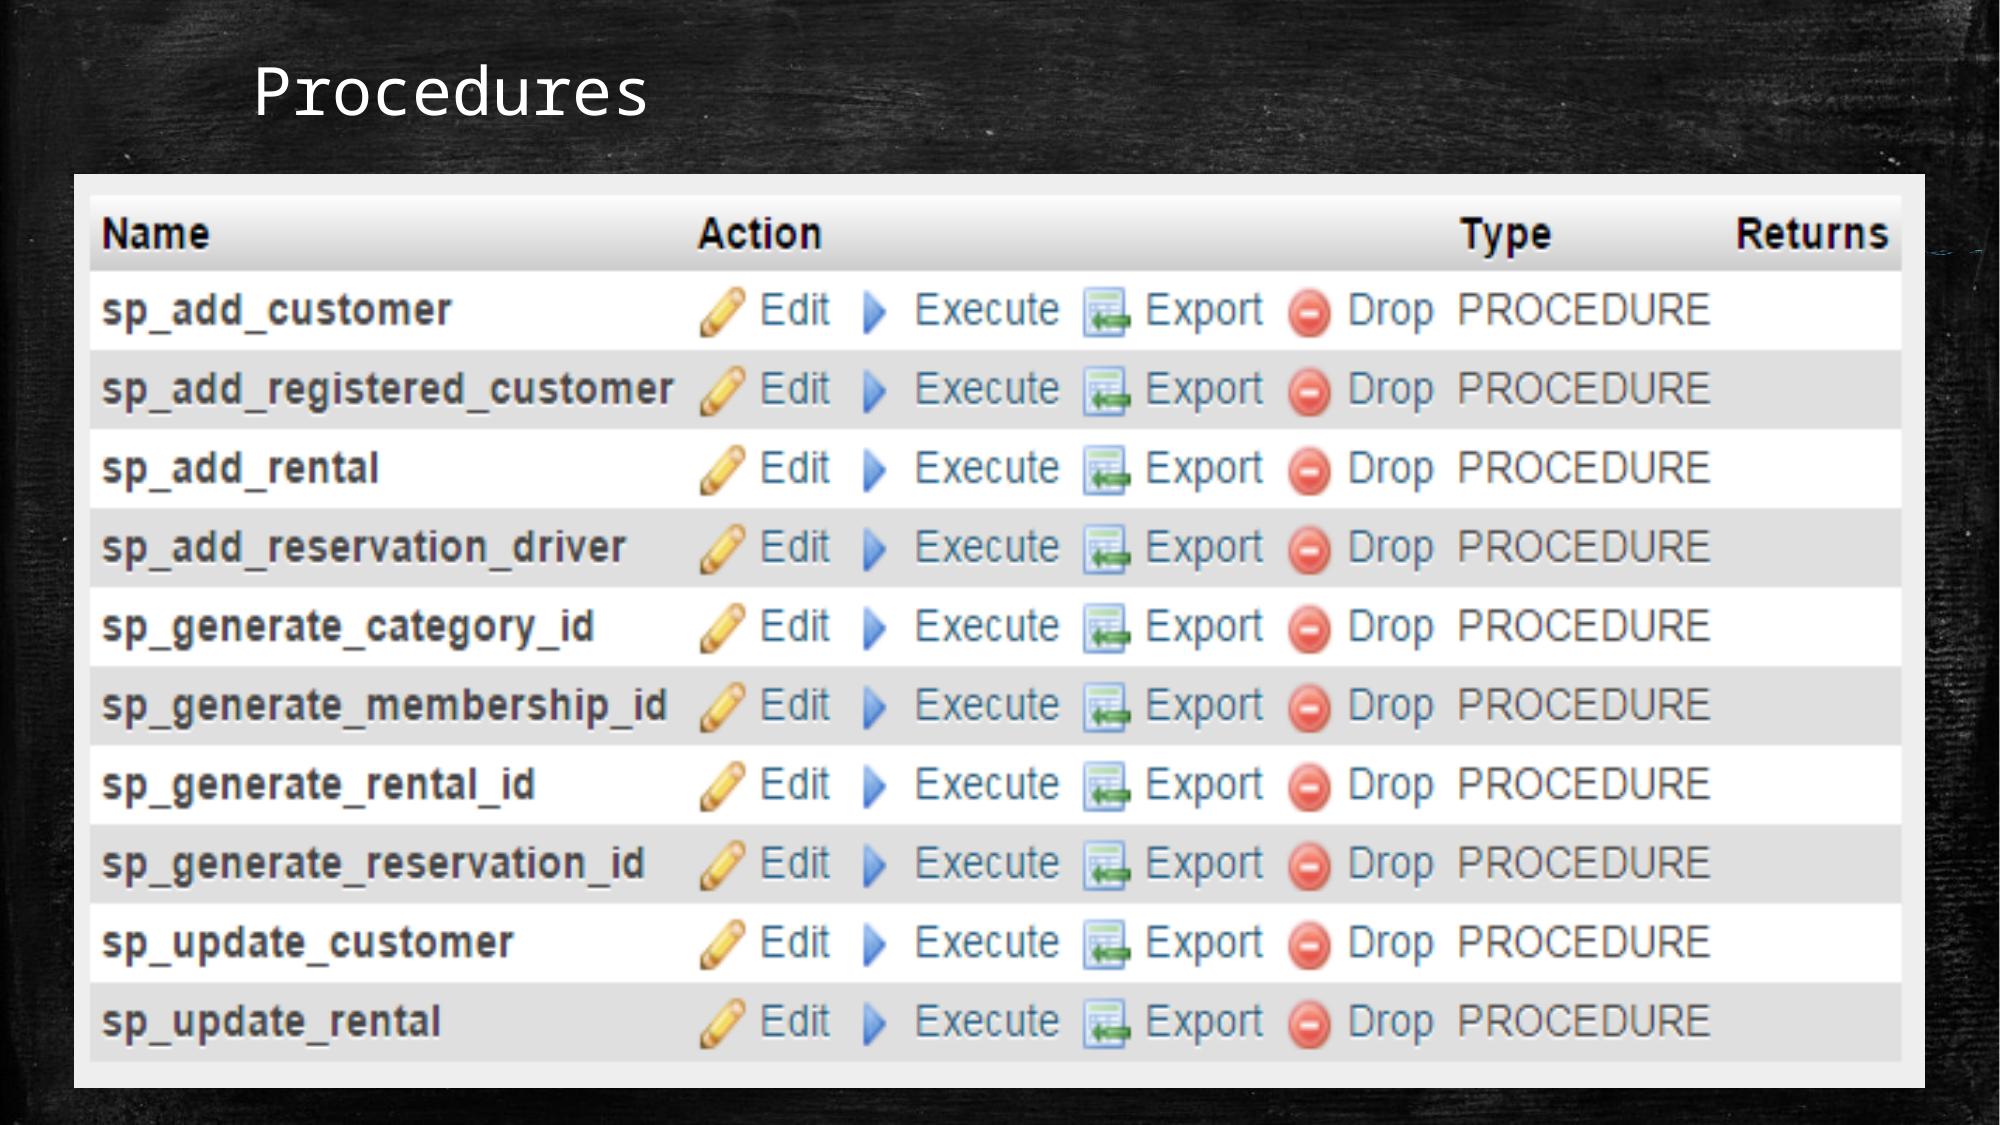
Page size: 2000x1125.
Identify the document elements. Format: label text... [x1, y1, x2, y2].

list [74, 174, 1925, 1088]
title Procedures [237, 12, 1738, 138]
